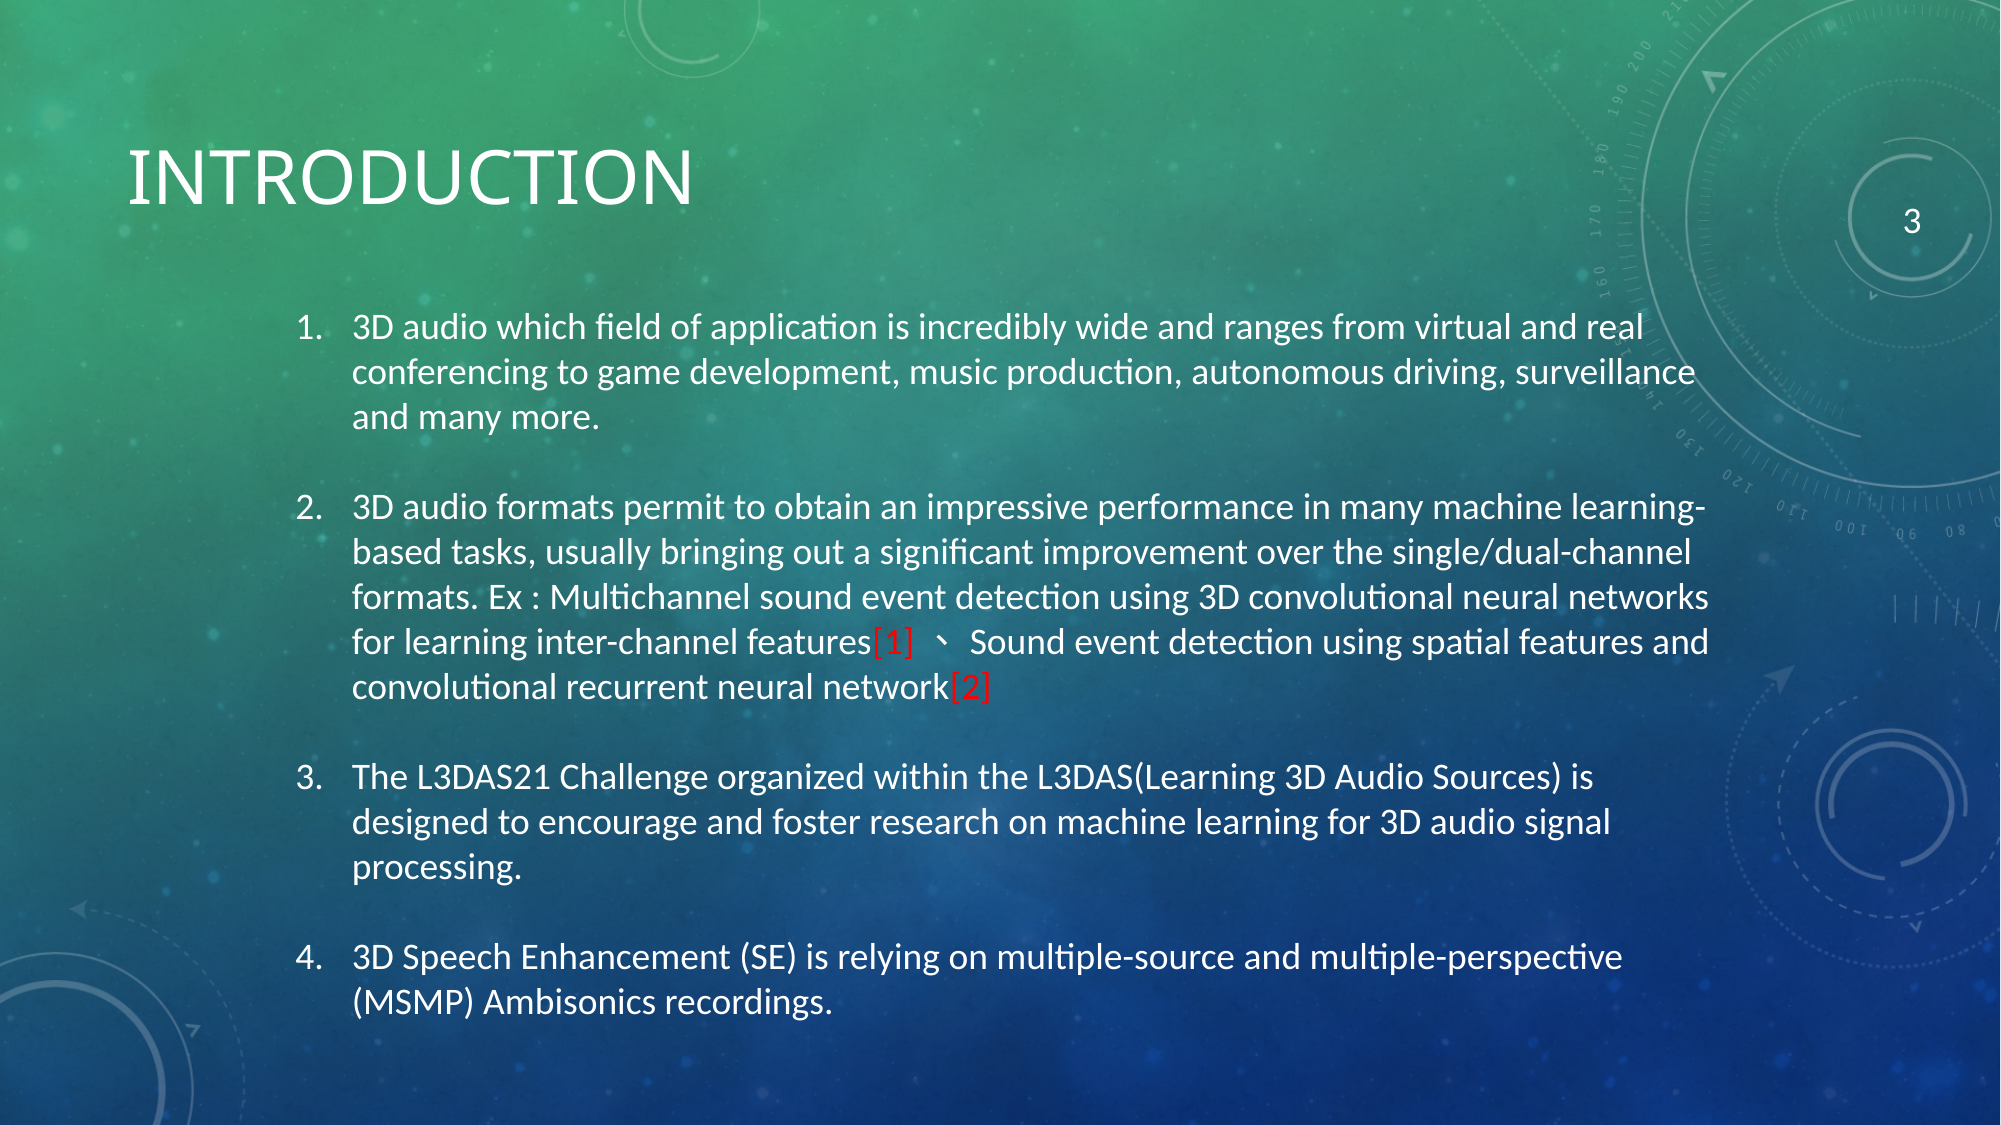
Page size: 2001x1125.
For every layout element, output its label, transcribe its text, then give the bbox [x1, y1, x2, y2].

title Introduction [112, 99, 1775, 339]
text_box 3 [1887, 189, 1937, 249]
text_box 3D audio which field of application is incredibly wide and ranges from virtual and real conferencing to game development, music production, autonomous driving, surveillance and many more. 3D audio formats permit to obtain an impressive performance in many machine learning-based tasks, usually bringing out a significant improvement over the single/dual-channel formats. Ex : Multichannel sound event detection using 3D convolutional neural networks for learning inter-channel features[1]、Sound event detection using spatial features and convolutional recurrent neural network[2] The L3DAS21 Challenge organized within the L3DAS(Learning 3D Audio Sources) is designed to encourage and foster research on machine learning for 3D audio signal processing. 3D Speech Enhancement (SE) is relying on multiple-source and multiple-perspective (MSMP) Ambisonics recordings. [280, 294, 1755, 1030]
picture [0, 0, 2001, 1125]
